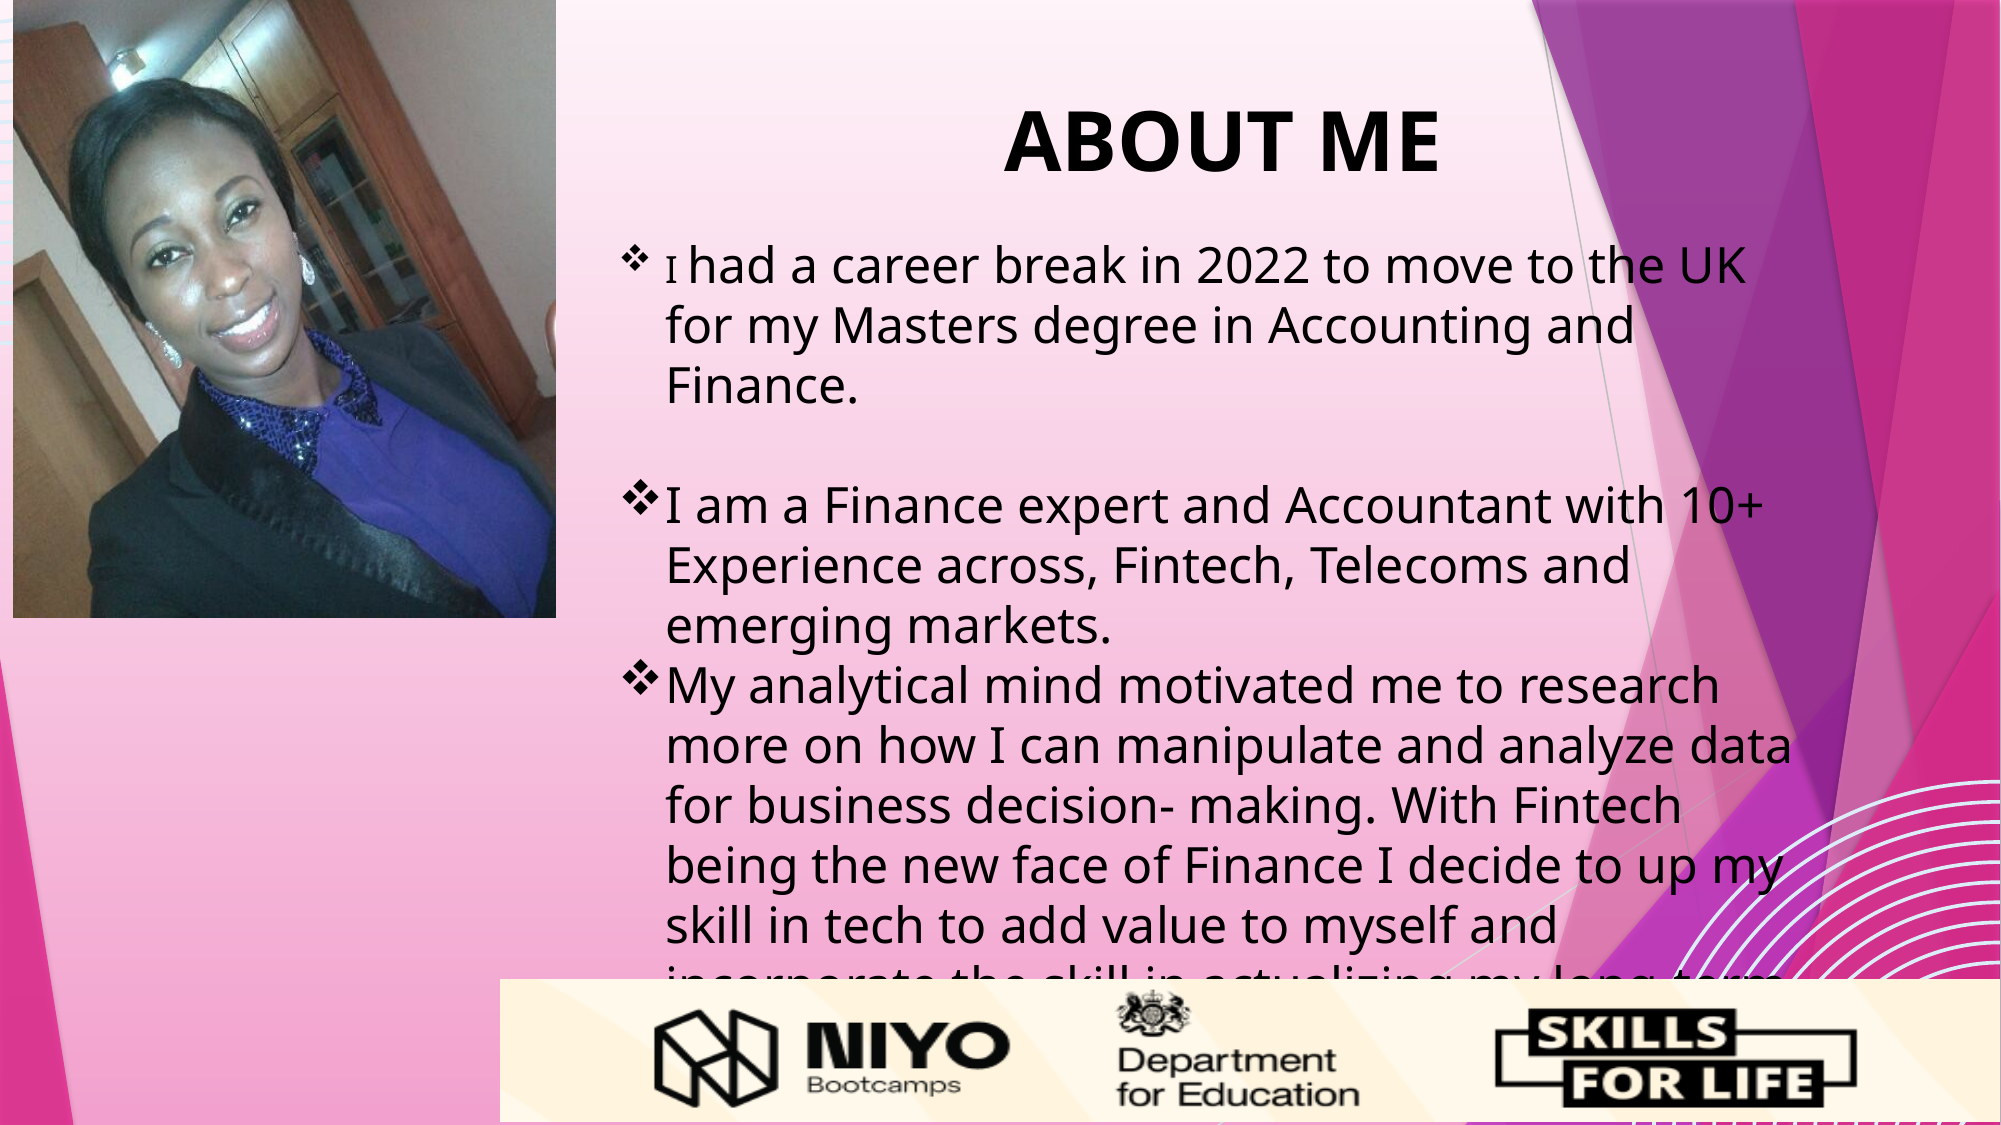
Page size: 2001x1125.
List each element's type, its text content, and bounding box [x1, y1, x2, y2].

text_box ABOUT ME I had a career break in 2022 to move to the UK for my Masters degree in Accounting and Finance. I am a Finance expert and Accountant with 10+ Experience across, Fintech, Telecoms and emerging markets. My analytical mind motivated me to research more on how I can manipulate and analyze data for business decision- making. With Fintech being the new face of Finance I decide to up my skill in tech to add value to myself and incorporate the skill in actualizing my long-term career goal. [603, 35, 1843, 978]
picture [499, 979, 2000, 1123]
picture [13, 0, 556, 618]
